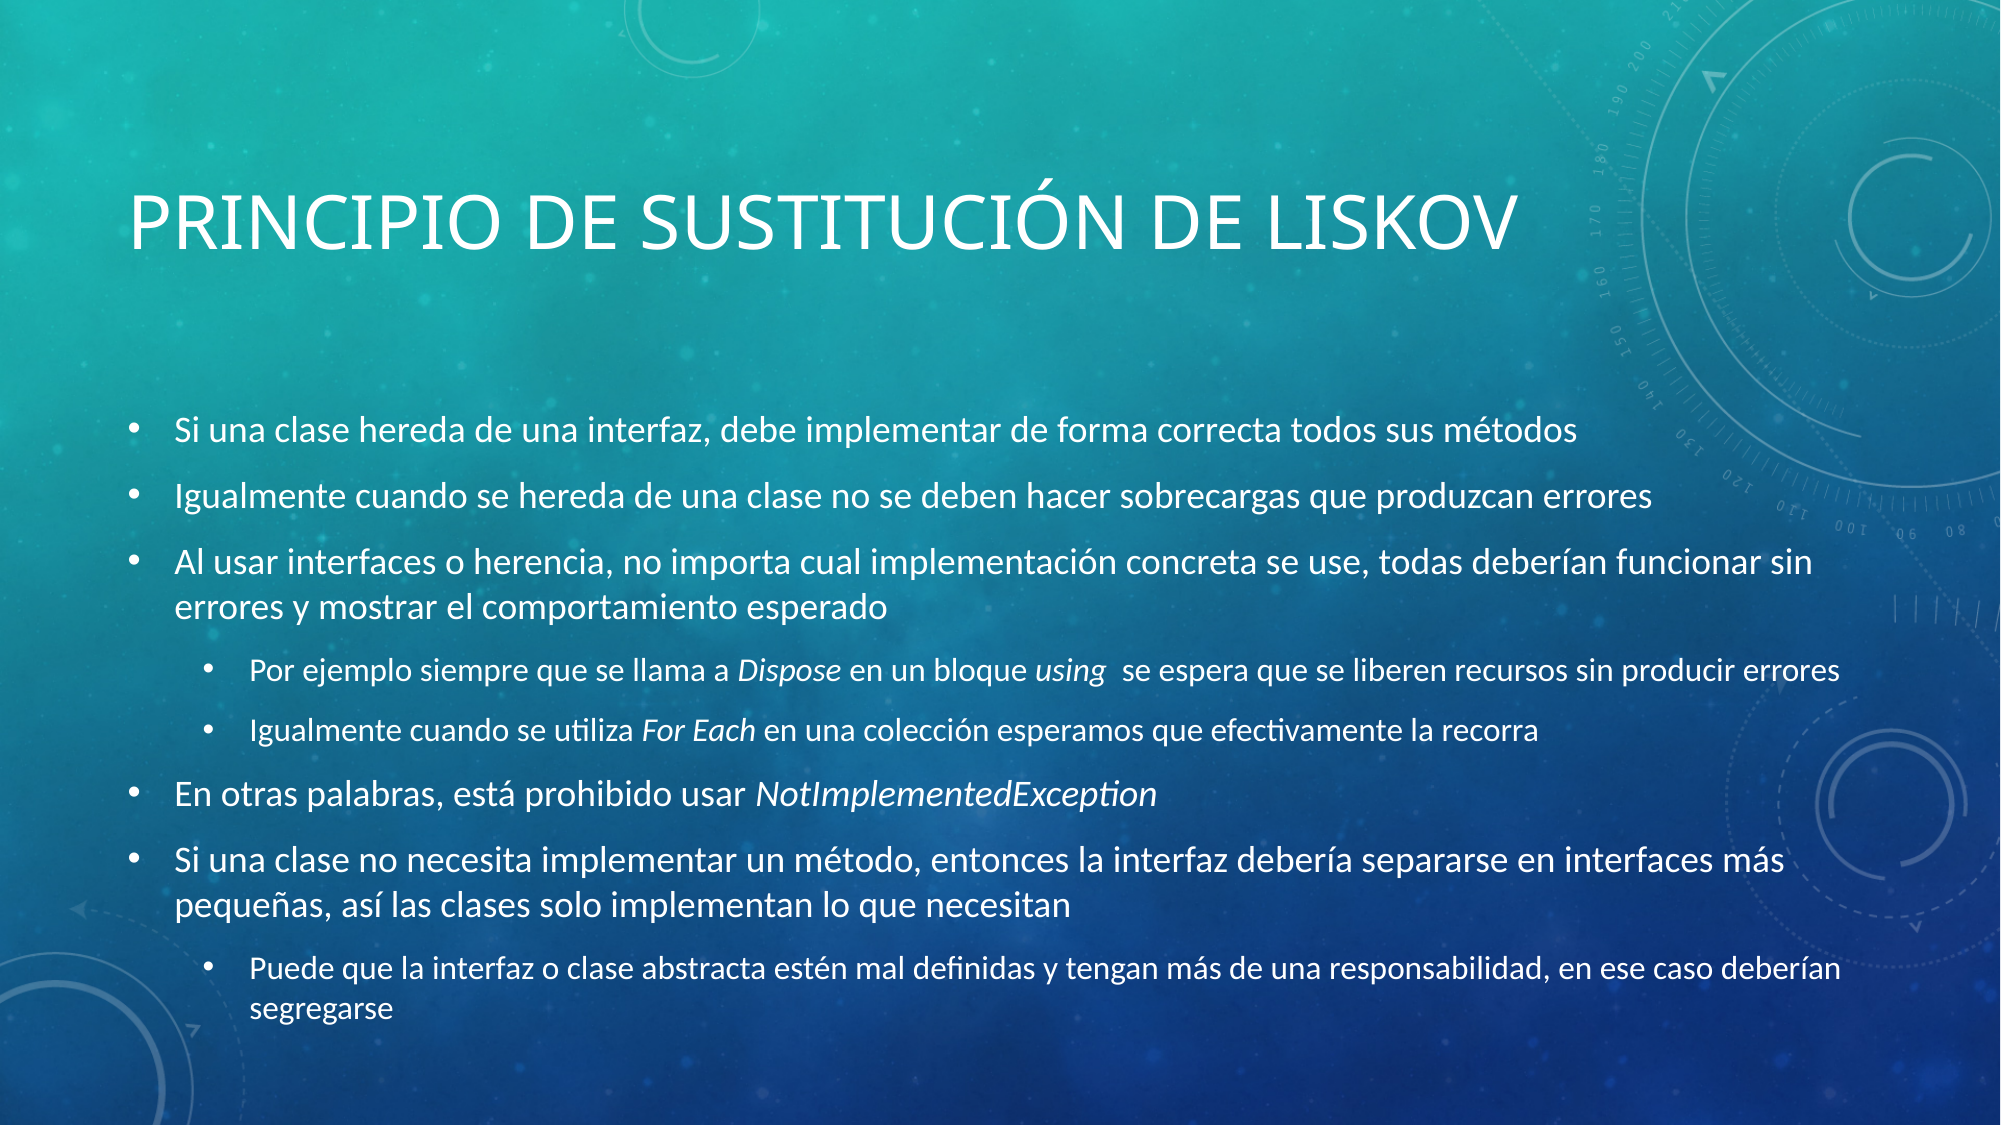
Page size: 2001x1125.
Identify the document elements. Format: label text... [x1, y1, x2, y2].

picture [0, 0, 2001, 1125]
list Si una clase hereda de una interfaz, debe implementar de forma correcta todos sus métodos Igualmente cuando se hereda de una clase no se deben hacer sobrecargas que produzcan errores Al usar interfaces o herencia, no importa cual implementación concreta se use, todas deberían funcionar sin errores y mostrar el comportamiento esperado Por ejemplo siempre que se llama a Dispose en un bloque using se espera que se liberen recursos sin producir errores Igualmente cuando se utiliza For Each en una colección esperamos que efectivamente la recorra En otras palabras, está prohibido usar NotImplementedException Si una clase no necesita implementar un método, entonces la interfaz debería separarse en interfaces más pequeñas, así las clases solo implementan lo que necesitan Puede que la interfaz o clase abstracta estén mal definidas y tengan más de una responsabilidad, en ese caso deberían segregarse [112, 351, 1942, 1080]
title Principio de sustitución de Liskov [112, 99, 1775, 339]
